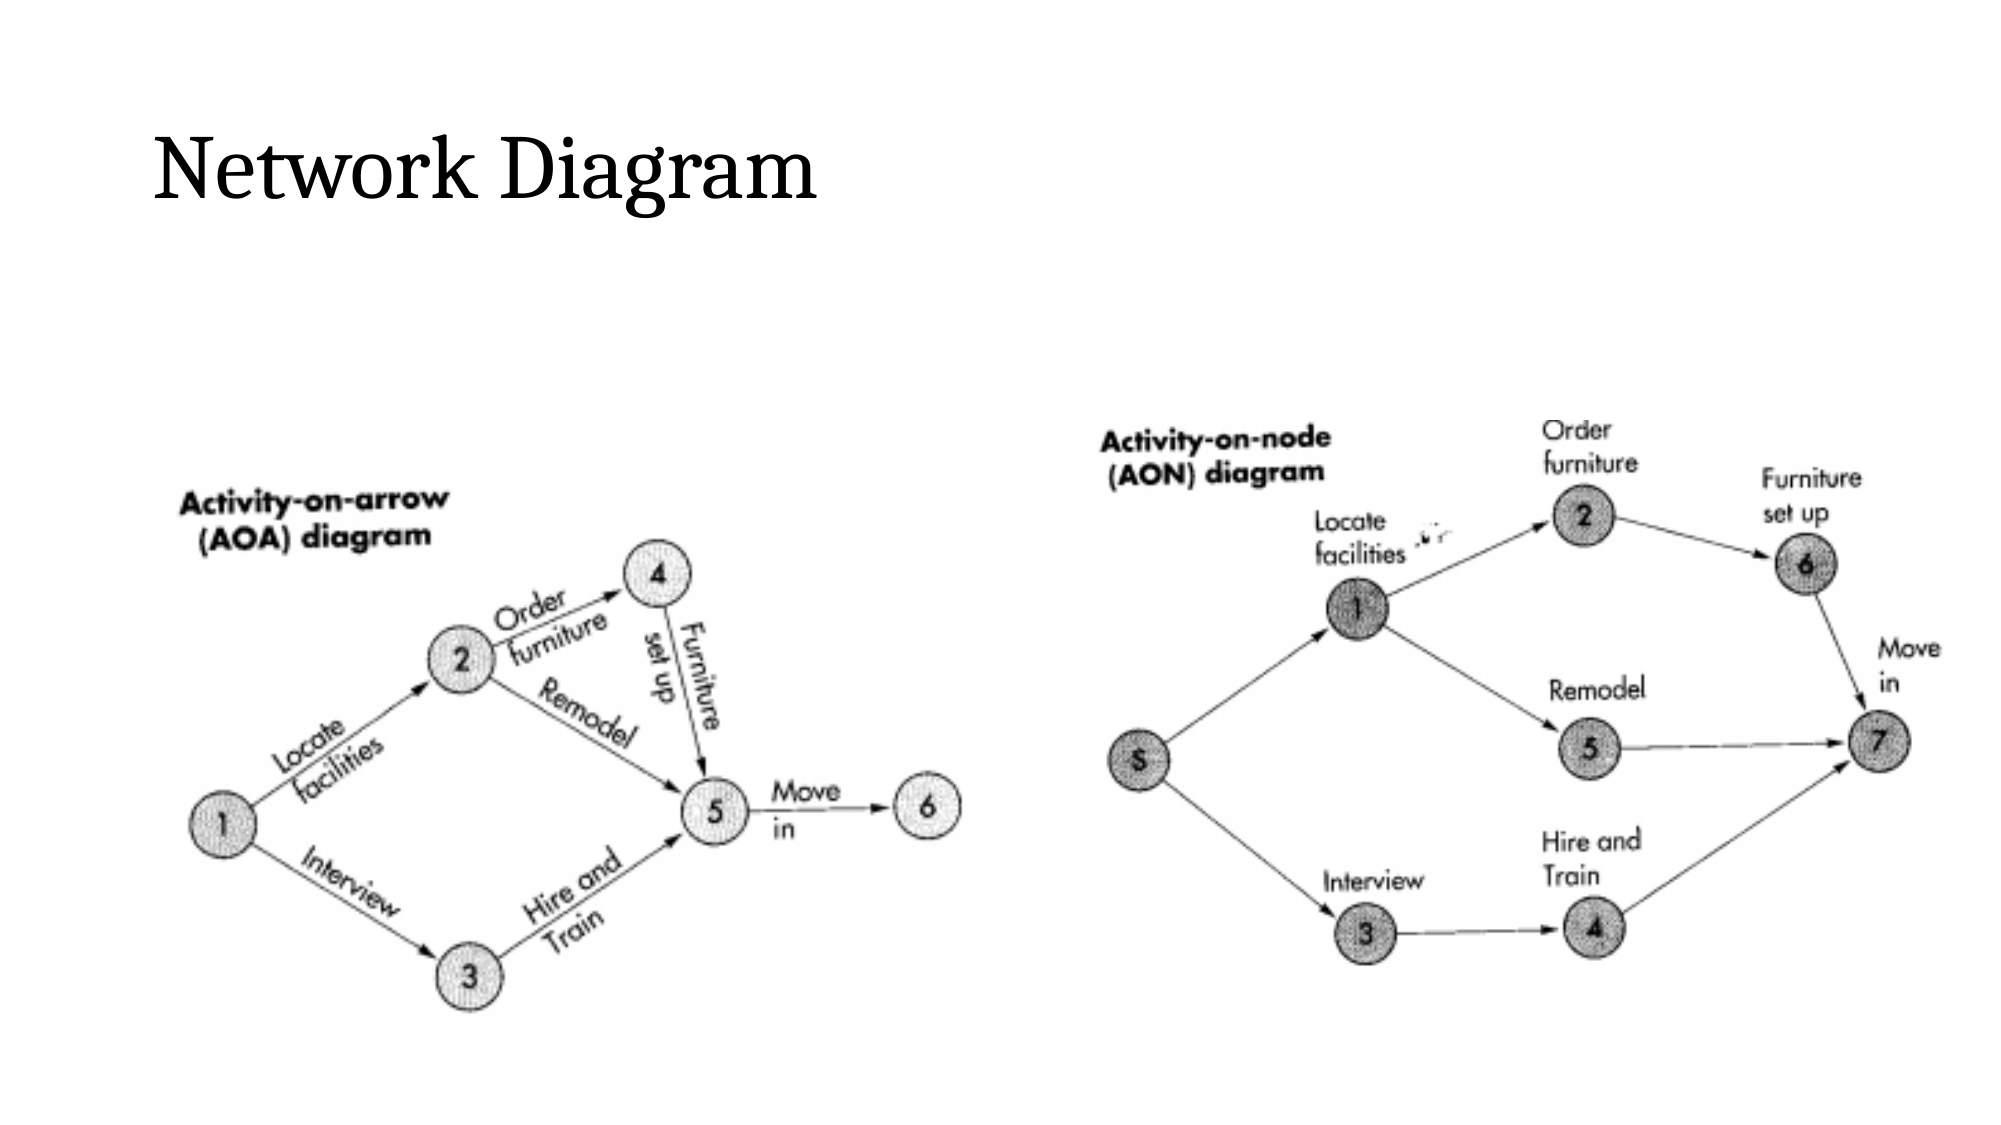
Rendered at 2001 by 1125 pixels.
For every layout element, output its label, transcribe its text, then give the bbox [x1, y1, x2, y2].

title Network Diagram [137, 59, 1863, 278]
picture [1080, 420, 1970, 1014]
picture [137, 474, 998, 1036]
